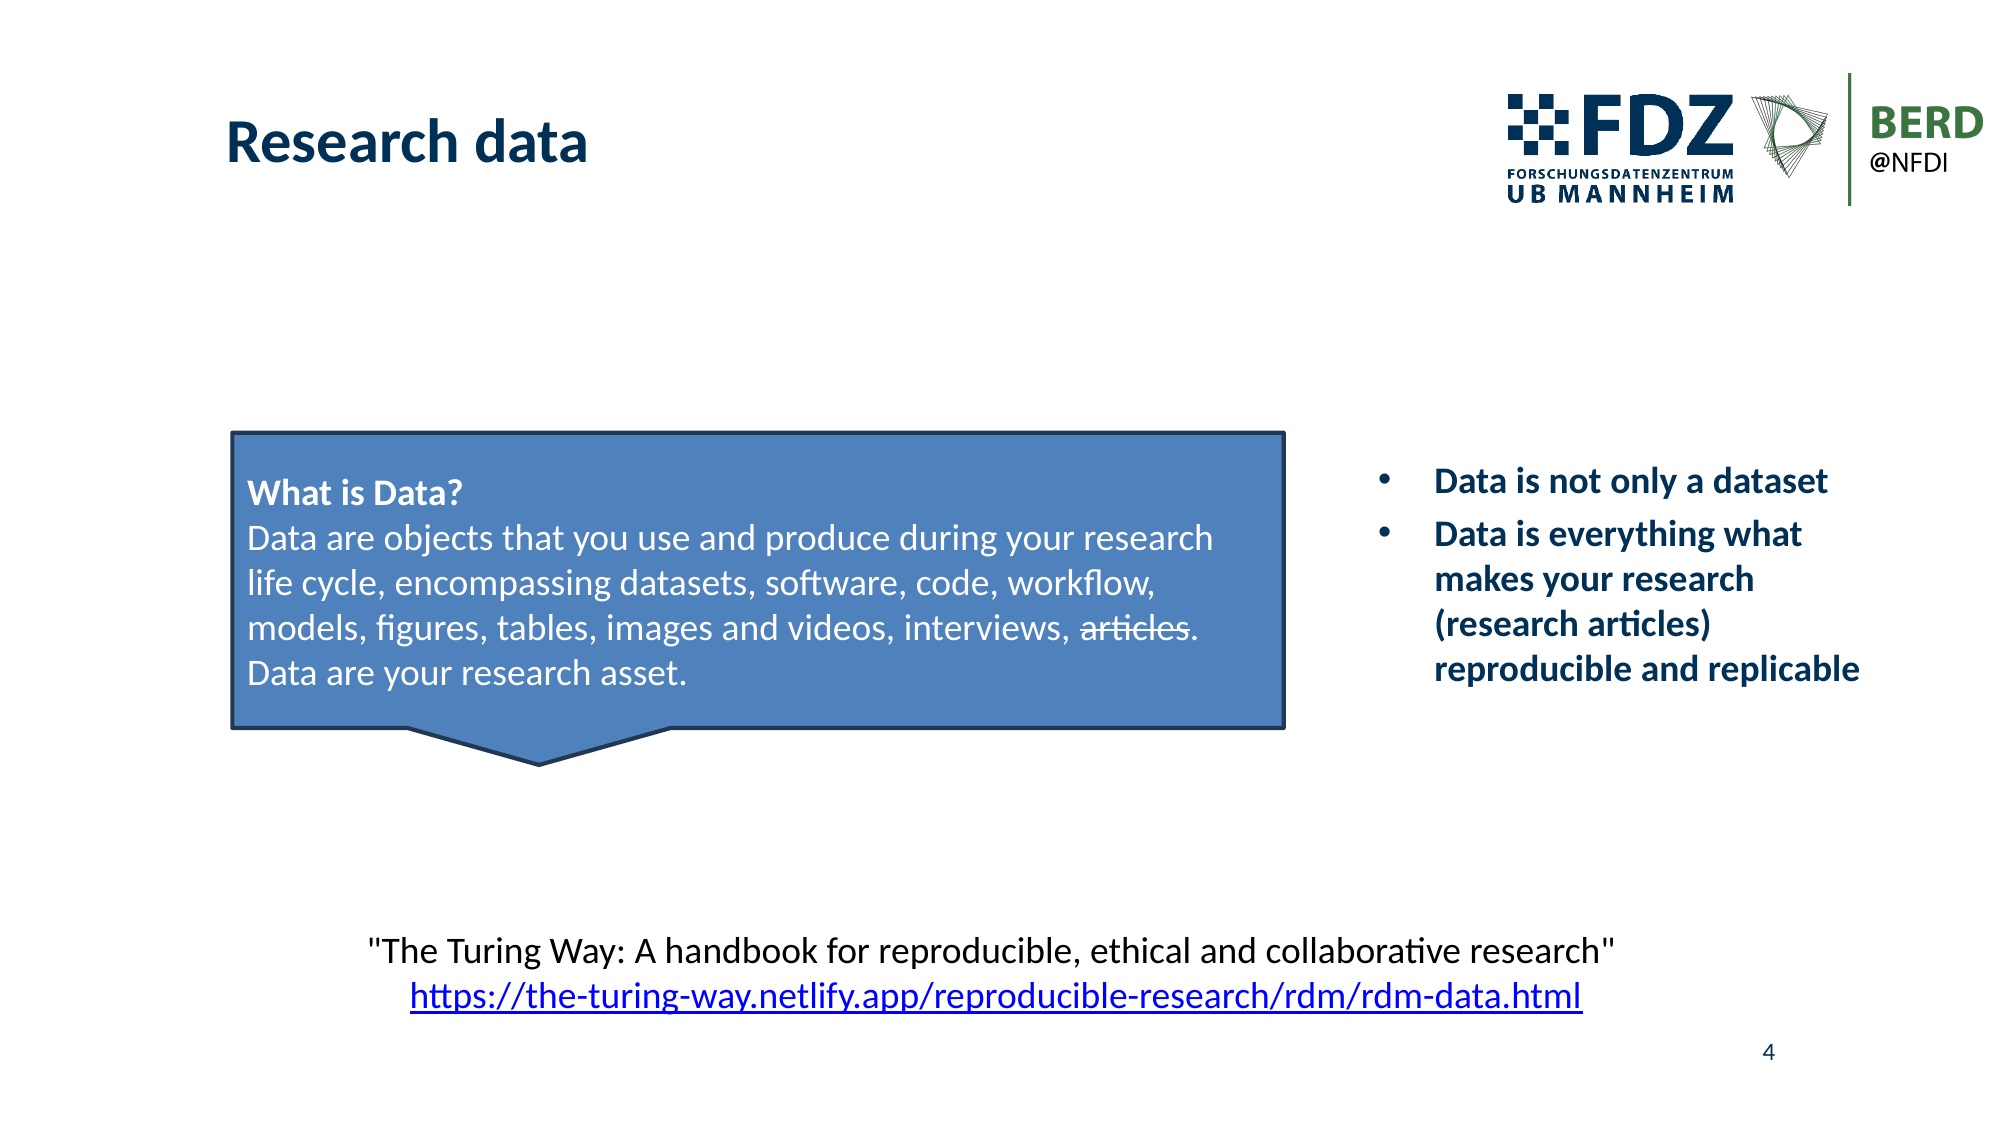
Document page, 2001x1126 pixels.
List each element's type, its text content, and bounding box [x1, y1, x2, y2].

picture [1751, 73, 1983, 206]
text_box What is Data? Data are objects that you use and produce during your research life cycle, encompassing datasets, software, code, workflow, models, figures, tables, images and videos, interviews, articles. Data are your research asset. [230, 430, 1286, 767]
text_box Data is not only a dataset Data is everything what makes your research (research articles) reproducible and replicable [1378, 456, 1875, 728]
slide_number 4 [1544, 1035, 1776, 1066]
text_box "The Turing Way: A handbook for reproducible, ethical and collaborative research" https://the-turing-way.netlify.app/reproducible-research/rdm/rdm-data.html [315, 918, 1686, 1024]
title Research data [226, 100, 1426, 197]
picture [1508, 94, 1733, 203]
